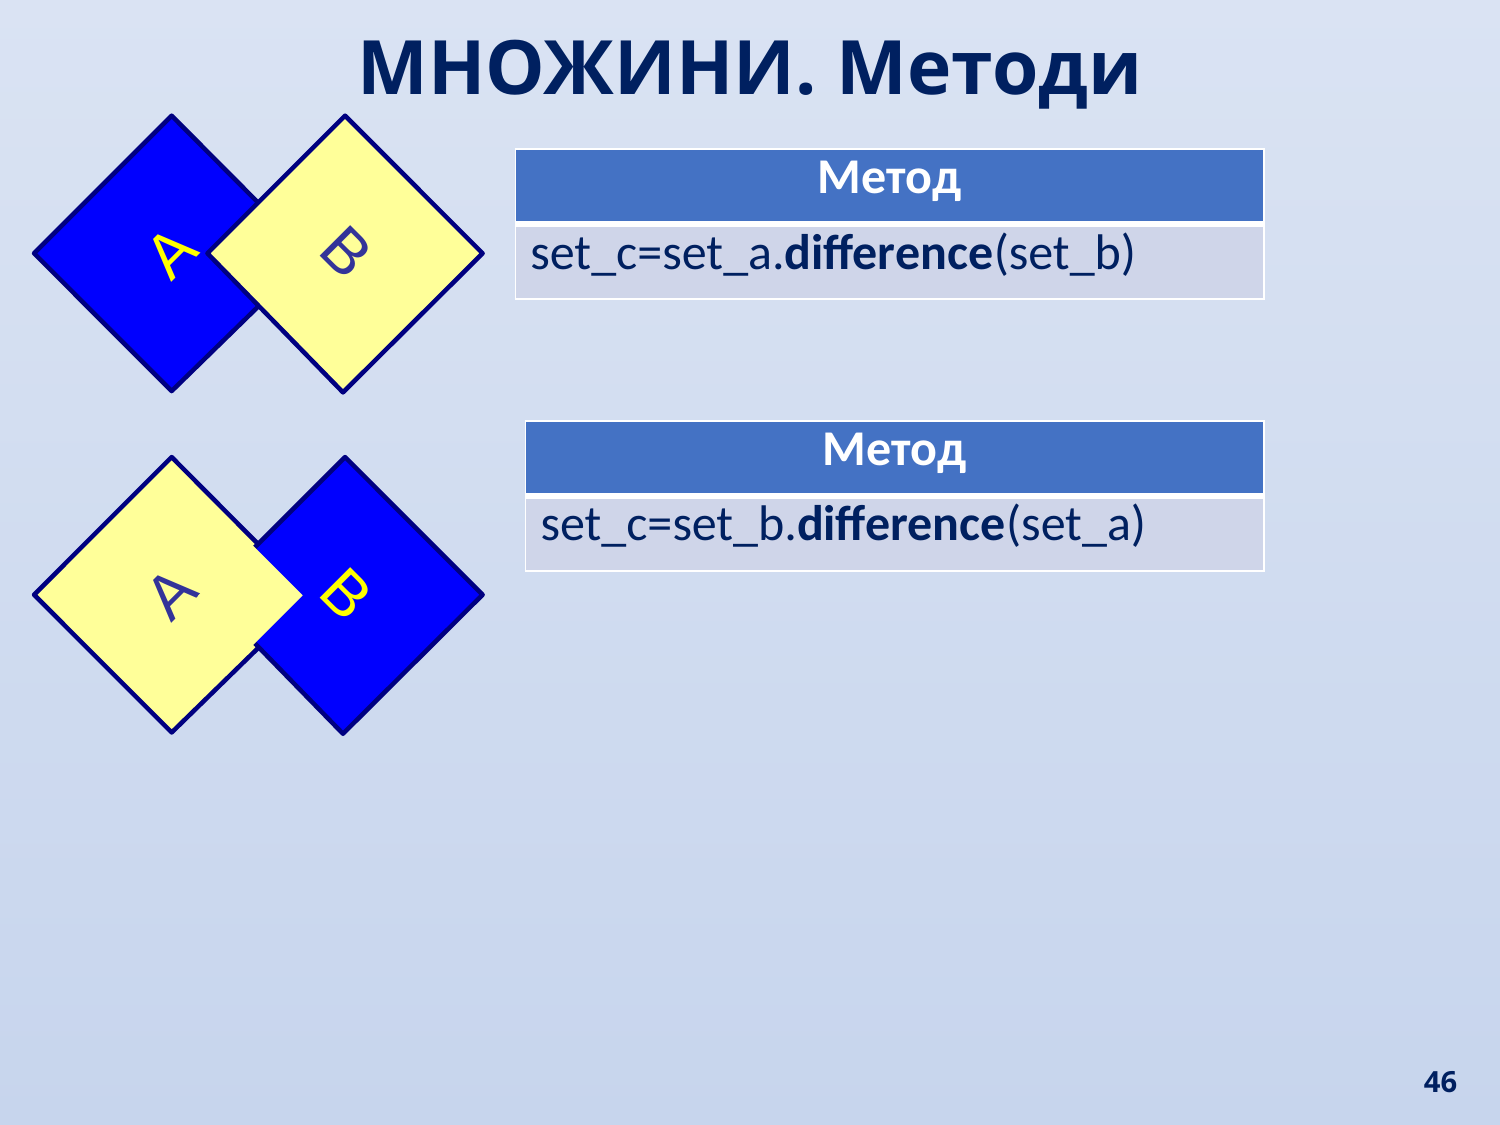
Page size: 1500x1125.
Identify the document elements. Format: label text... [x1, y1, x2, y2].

picture [29, 110, 488, 397]
table_header Метод [516, 150, 1263, 221]
table_cell set_с=set_b.difference(set_a) [526, 499, 1263, 570]
table_header Метод [526, 422, 1263, 493]
text_box МНОЖИНИ. Методи [17, 12, 1483, 118]
text_box 46 [1399, 1035, 1473, 1111]
picture [29, 452, 488, 739]
table_cell set_с=set_a.difference(set_b) [516, 227, 1263, 298]
